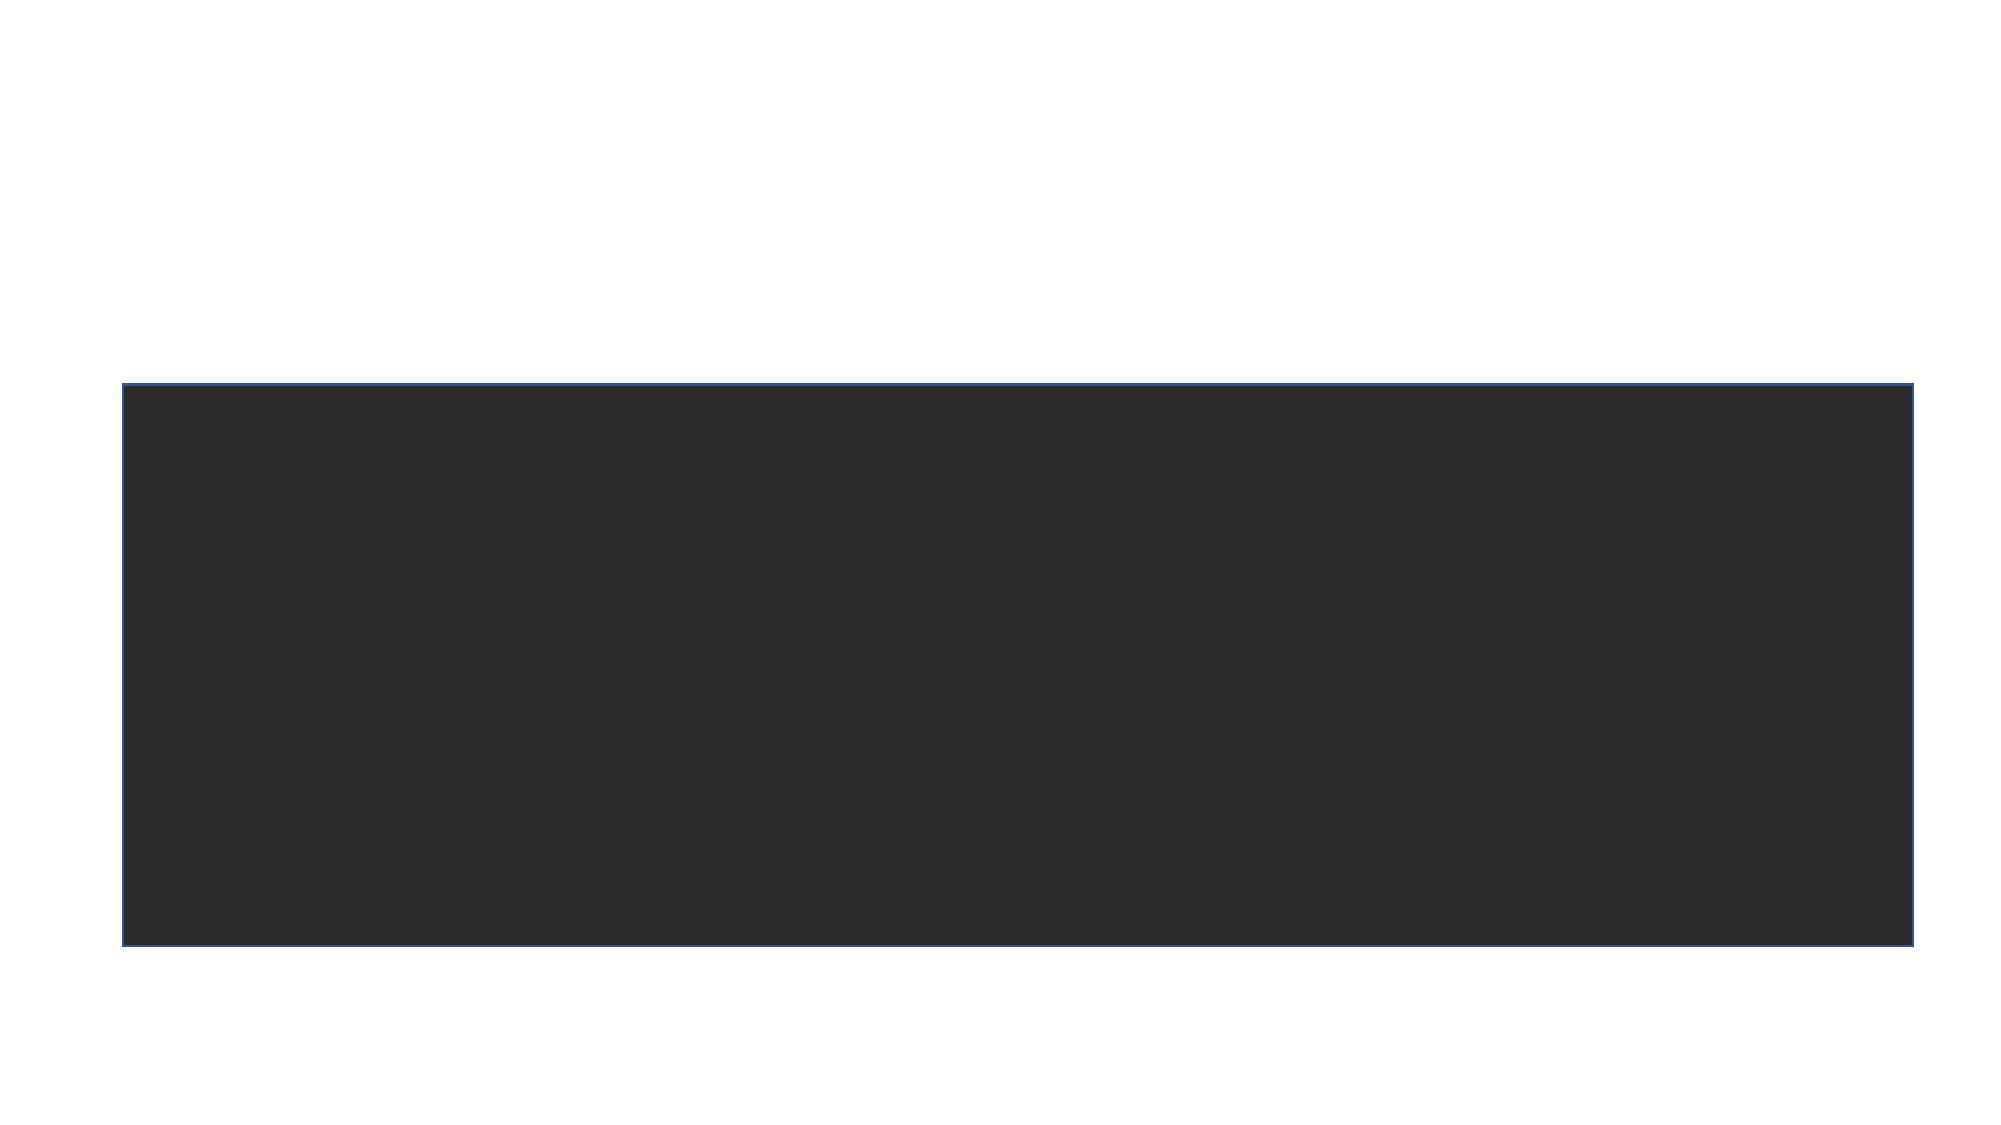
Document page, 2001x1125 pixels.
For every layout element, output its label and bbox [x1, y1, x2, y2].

text_box [122, 383, 1914, 947]
